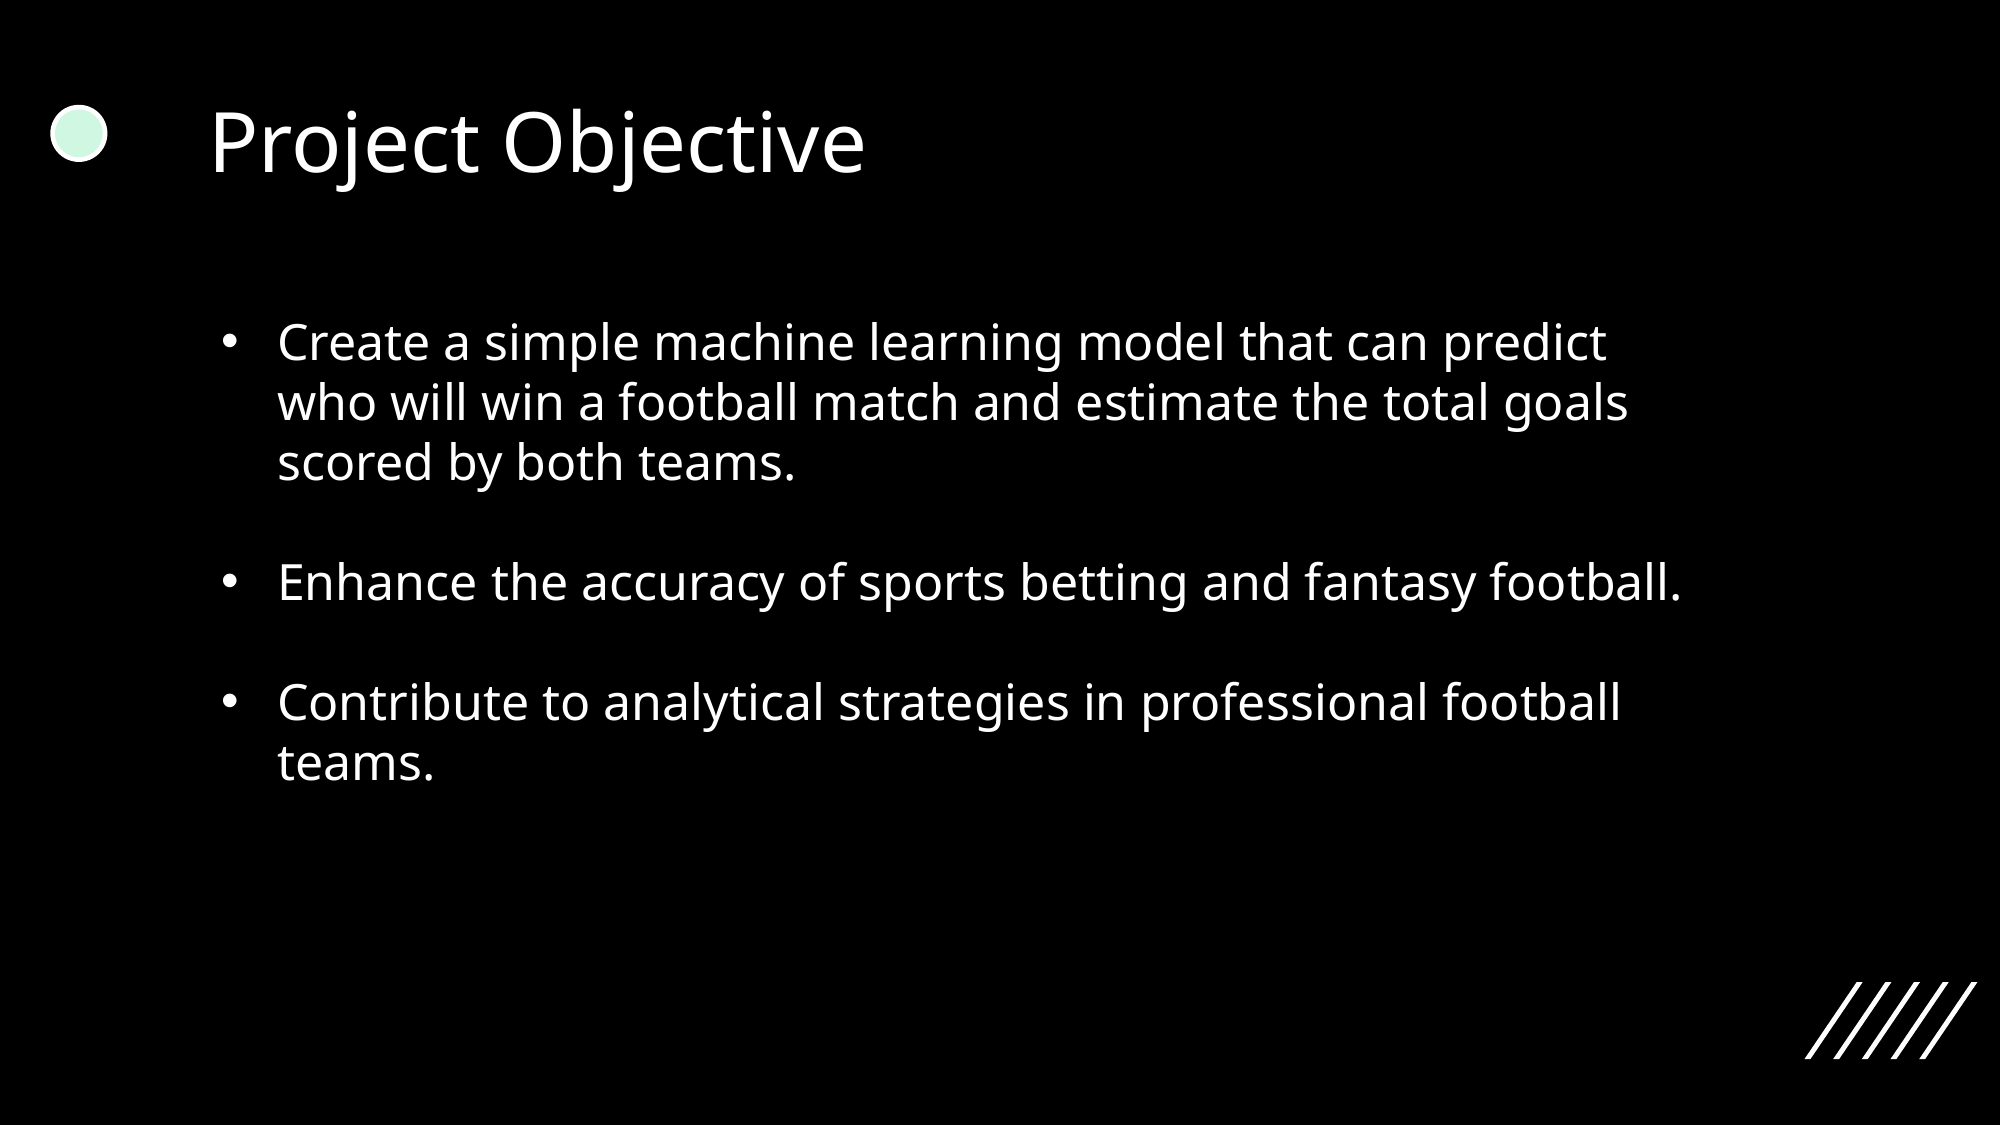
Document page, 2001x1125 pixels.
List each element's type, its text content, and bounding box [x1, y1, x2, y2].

text_box Create a simple machine learning model that can predict who will win a football match and estimate the total goals scored by both teams. Enhance the accuracy of sports betting and fantasy football. Contribute to analytical strategies in professional football teams. [206, 303, 1721, 844]
text_box Project Objective [193, 82, 1194, 197]
